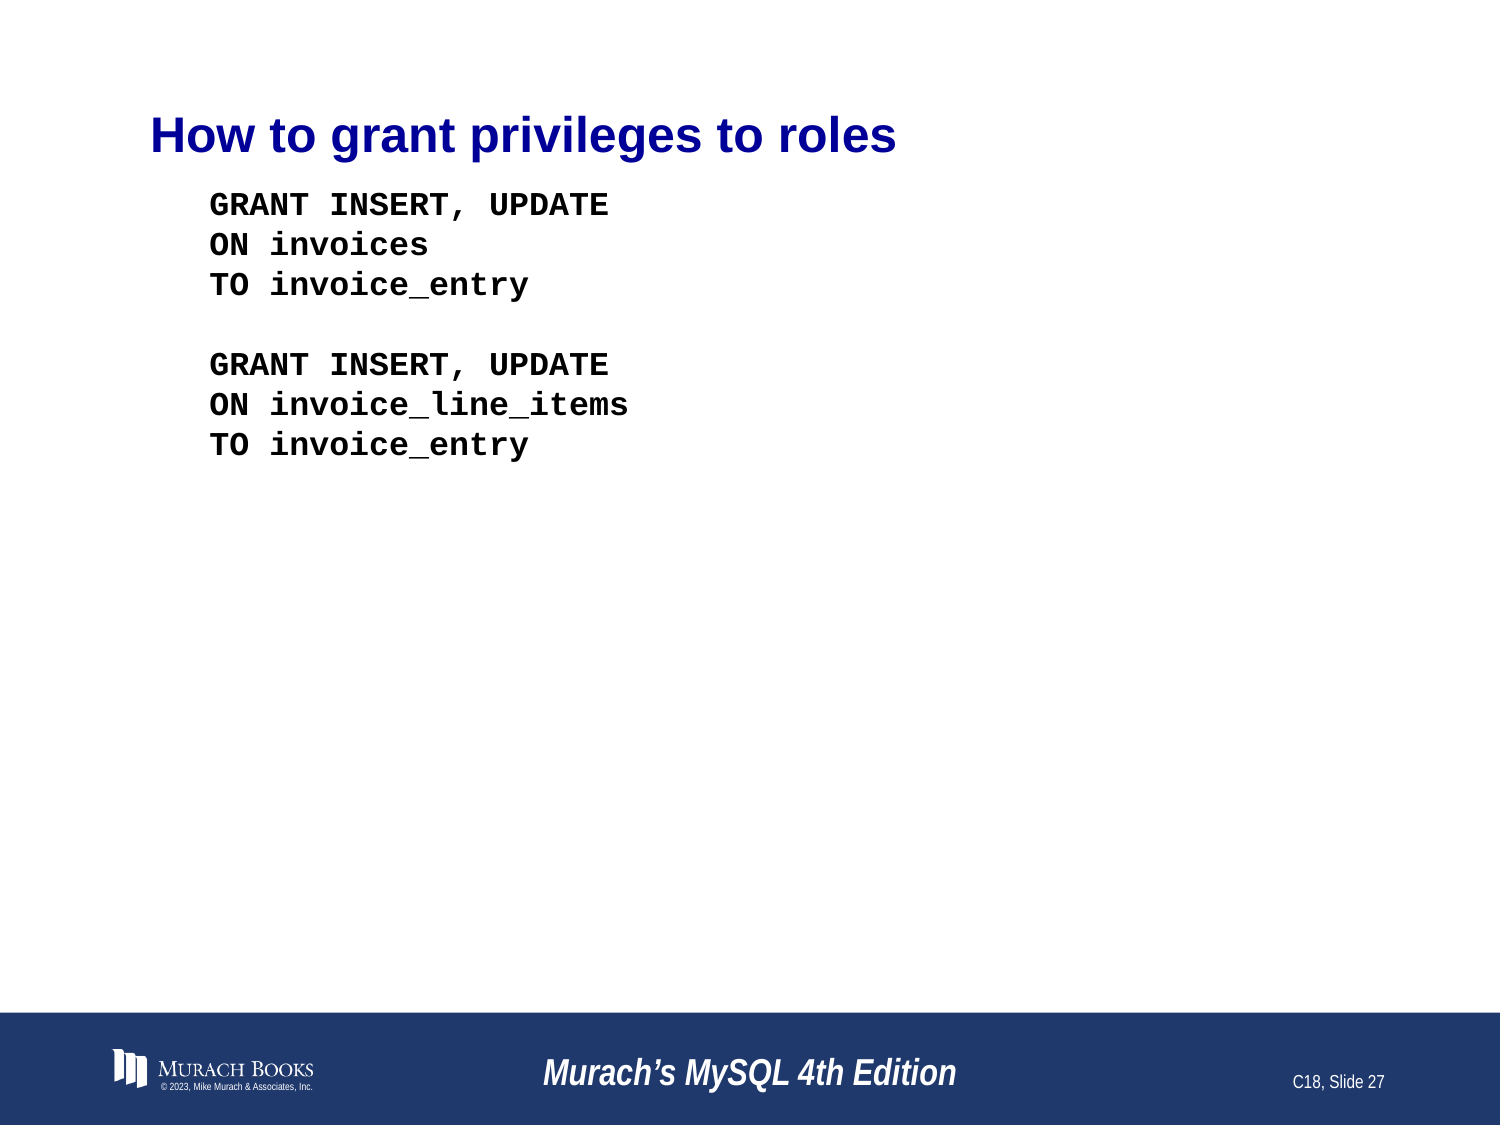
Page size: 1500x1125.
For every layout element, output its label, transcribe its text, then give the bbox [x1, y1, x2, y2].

footer © 2023, Mike Murach & Associates, Inc. [12, 1025, 450, 1100]
slide_number C18, Slide 27 [1087, 1025, 1400, 1100]
list GRANT INSERT, UPDATE ON invoices TO invoice_entry GRANT INSERT, UPDATE ON invoice_line_items TO invoice_entry [137, 174, 1350, 975]
slide_number Murach’s MySQL 4th Edition [450, 1025, 1050, 1100]
title How to grant privileges to roles [150, 102, 1350, 164]
